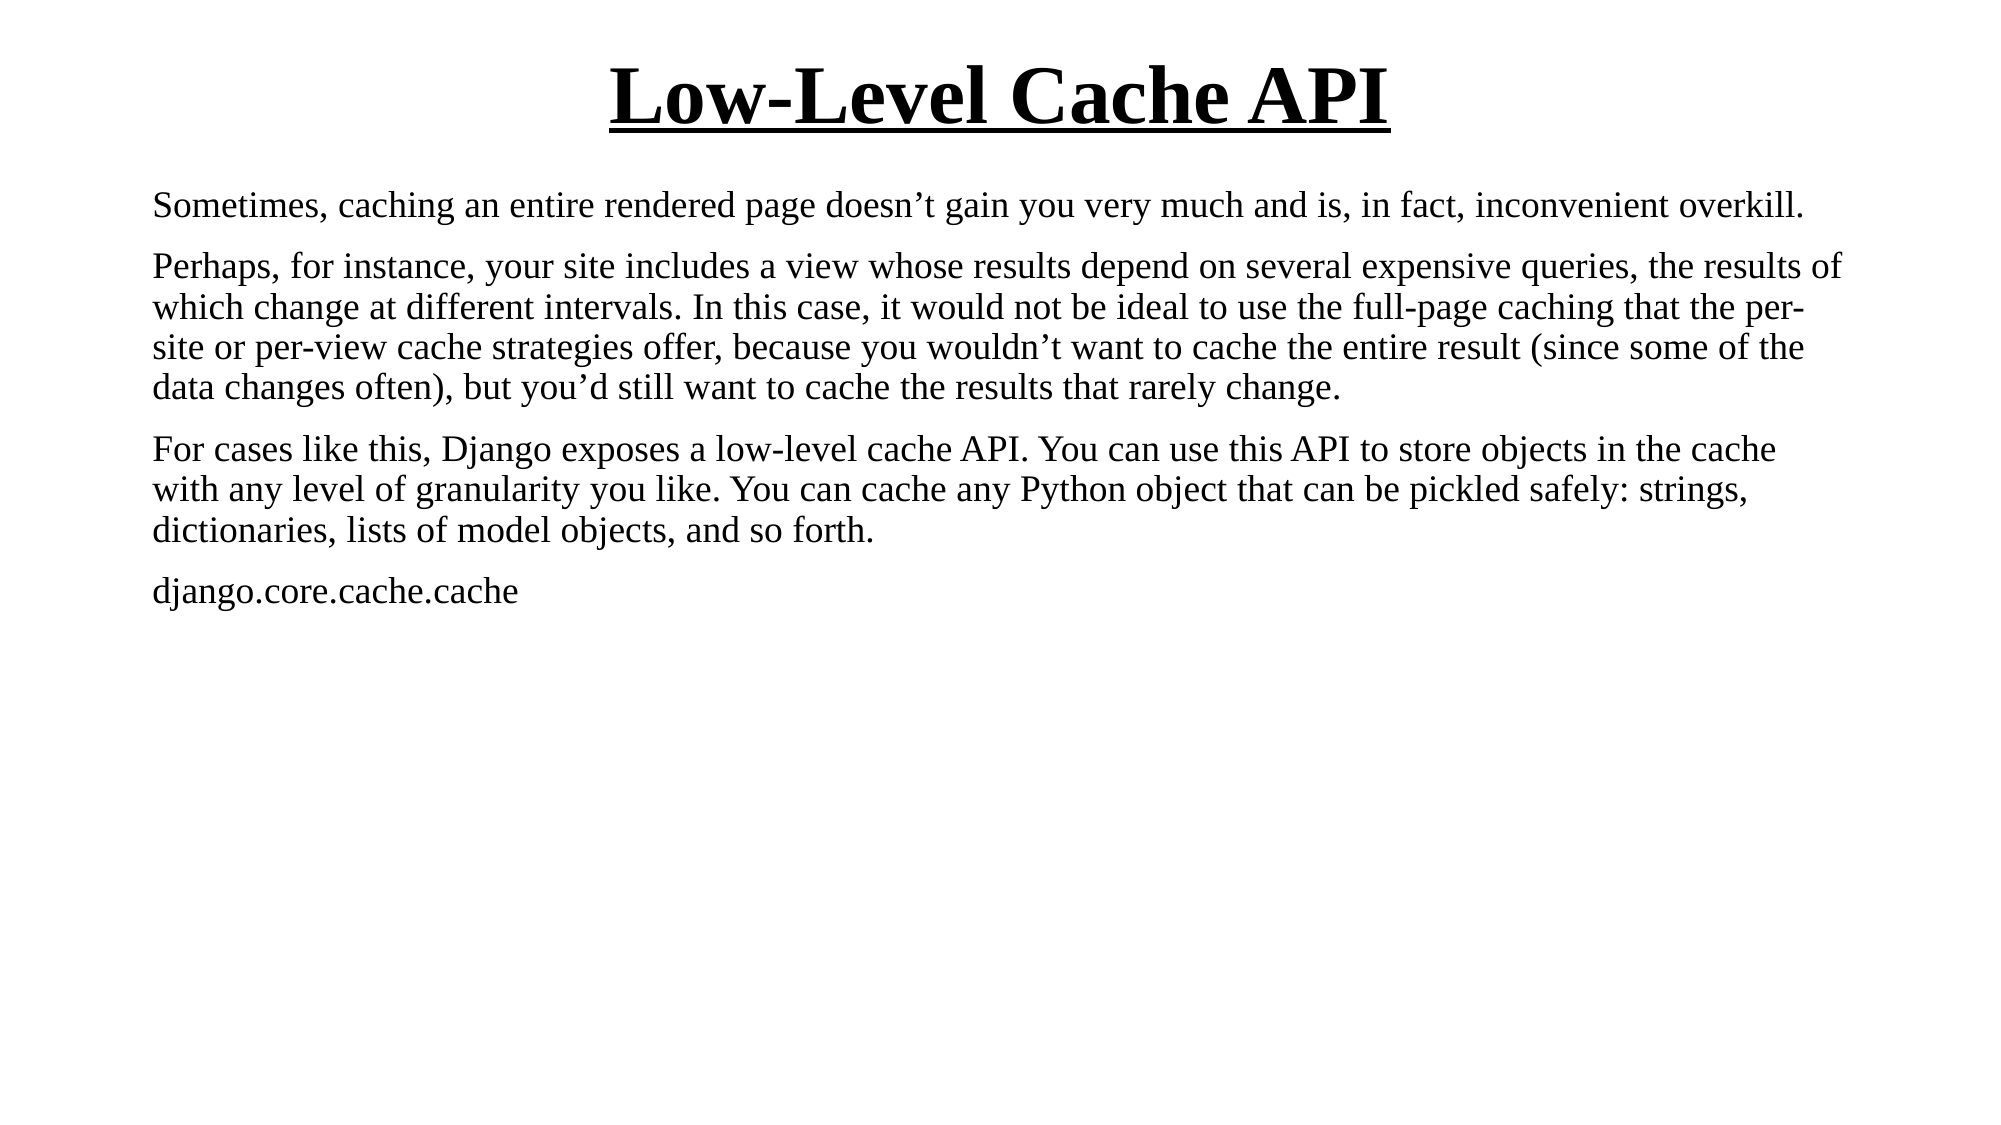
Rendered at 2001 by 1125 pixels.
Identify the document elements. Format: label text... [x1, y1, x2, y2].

list Sometimes, caching an entire rendered page doesn’t gain you very much and is, in fact, inconvenient overkill. Perhaps, for instance, your site includes a view whose results depend on several expensive queries, the results of which change at different intervals. In this case, it would not be ideal to use the full-page caching that the per-site or per-view cache strategies offer, because you wouldn’t want to cache the entire result (since some of the data changes often), but you’d still want to cache the results that rarely change. For cases like this, Django exposes a low-level cache API. You can use this API to store objects in the cache with any level of granularity you like. You can cache any Python object that can be pickled safely: strings, dictionaries, lists of model objects, and so forth. django.core.cache.cache [137, 177, 1863, 1092]
title Low-Level Cache API [137, 19, 1863, 174]
